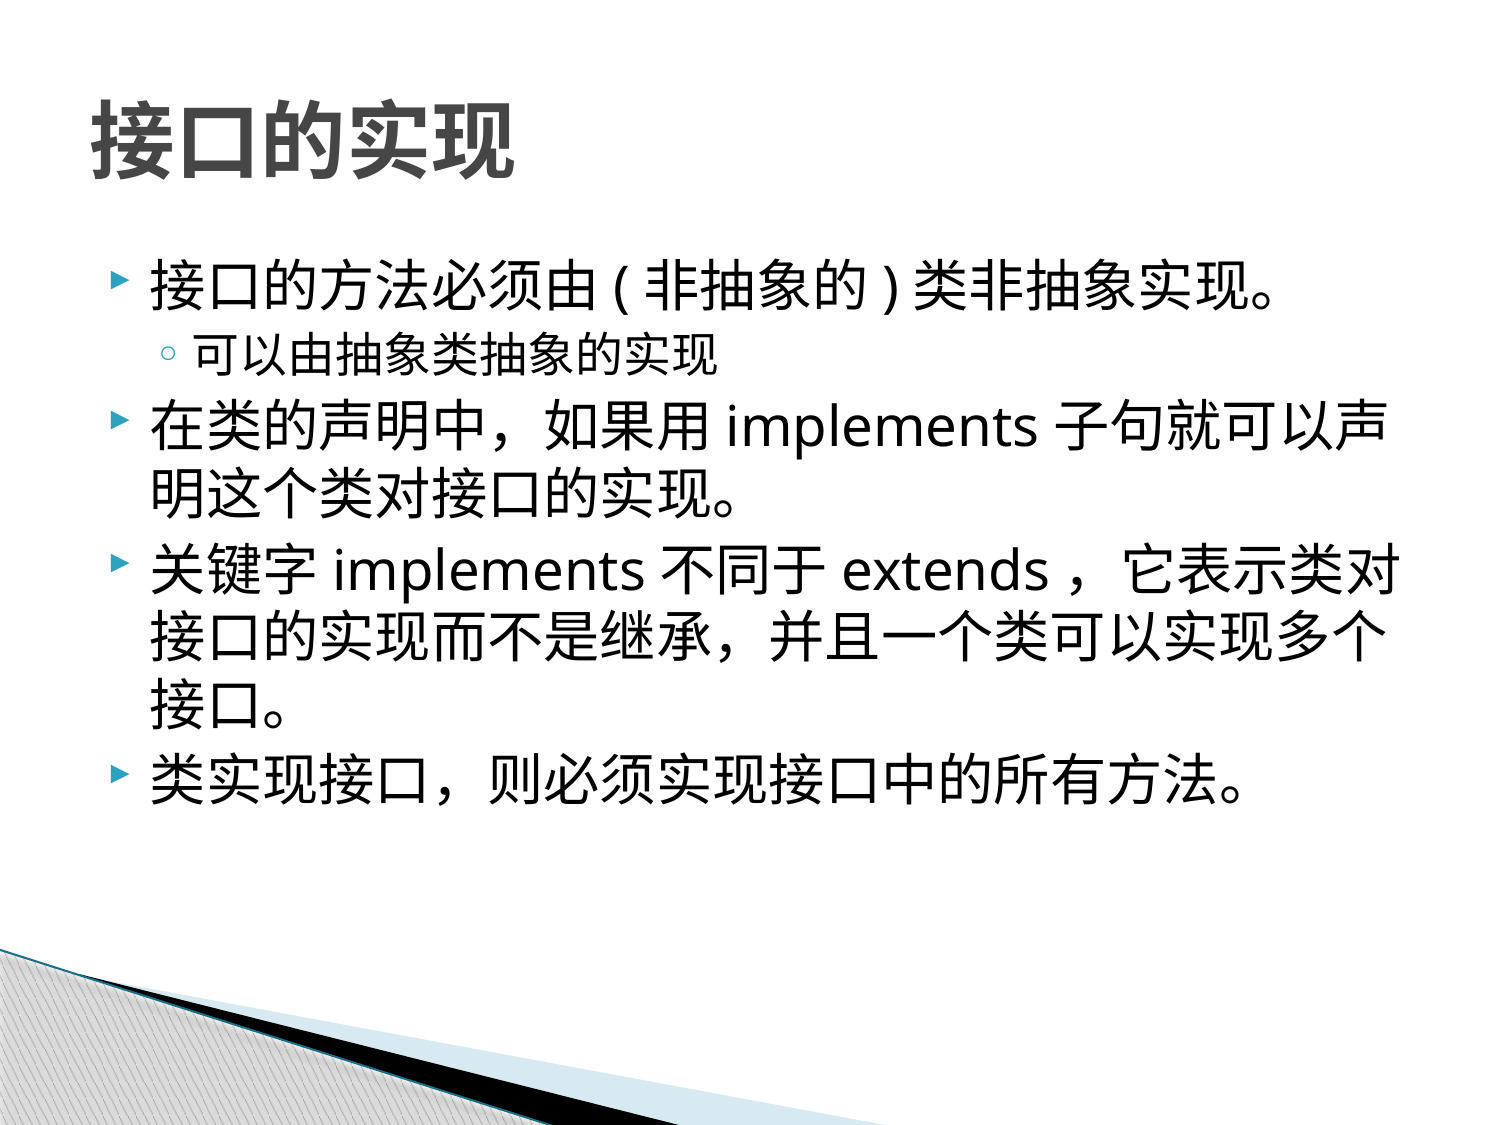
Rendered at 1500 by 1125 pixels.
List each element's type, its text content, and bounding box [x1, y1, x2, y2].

list 接口的方法必须由(非抽象的)类非抽象实现。 可以由抽象类抽象的实现 在类的声明中，如果用implements子句就可以声明这个类对接口的实现。 关键字implements不同于extends，它表示类对接口的实现而不是继承，并且一个类可以实现多个接口。 类实现接口，则必须实现接口中的所有方法。 [75, 243, 1425, 986]
title 接口的实现 [75, 45, 1425, 233]
